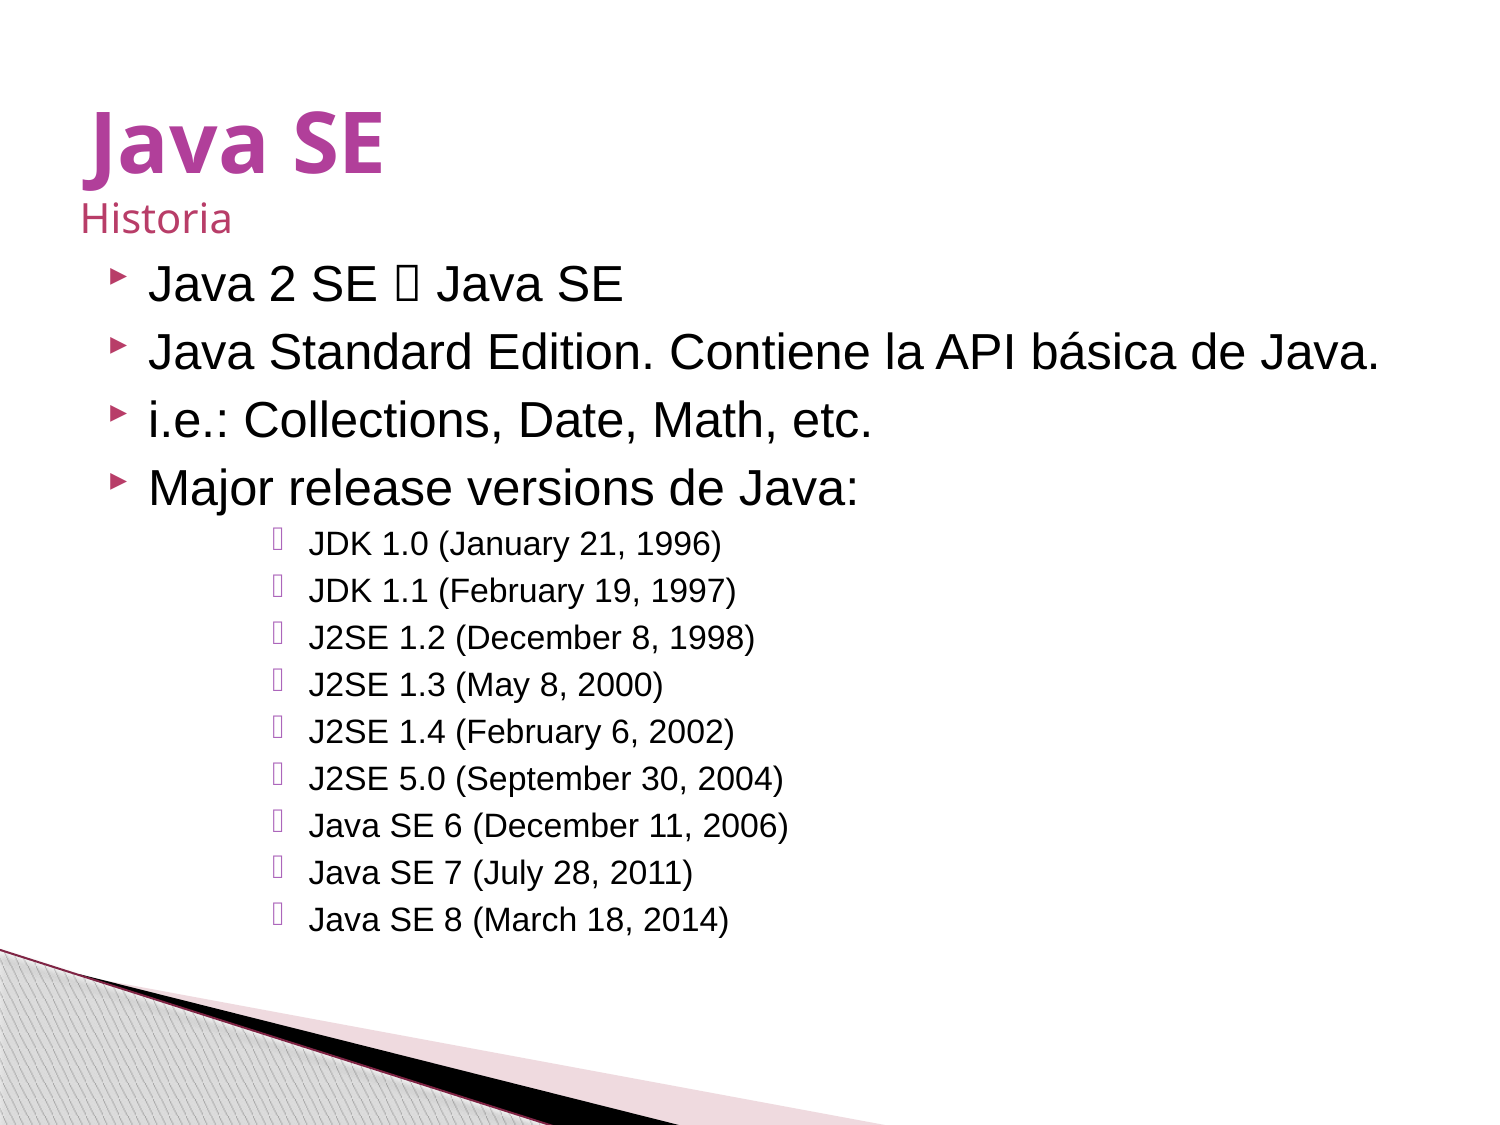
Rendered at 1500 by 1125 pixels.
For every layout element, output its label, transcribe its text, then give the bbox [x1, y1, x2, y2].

list Java 2 SE  Java SE Java Standard Edition. Contiene la API básica de Java. i.e.: Collections, Date, Math, etc. Major release versions de Java: JDK 1.0 (January 21, 1996) JDK 1.1 (February 19, 1997) J2SE 1.2 (December 8, 1998) J2SE 1.3 (May 8, 2000) J2SE 1.4 (February 6, 2002) J2SE 5.0 (September 30, 2004) Java SE 6 (December 11, 2006) Java SE 7 (July 28, 2011) Java SE 8 (March 18, 2014) [75, 243, 1425, 986]
text_box Historia [64, 184, 1415, 252]
title Java SE [75, 45, 1425, 233]
